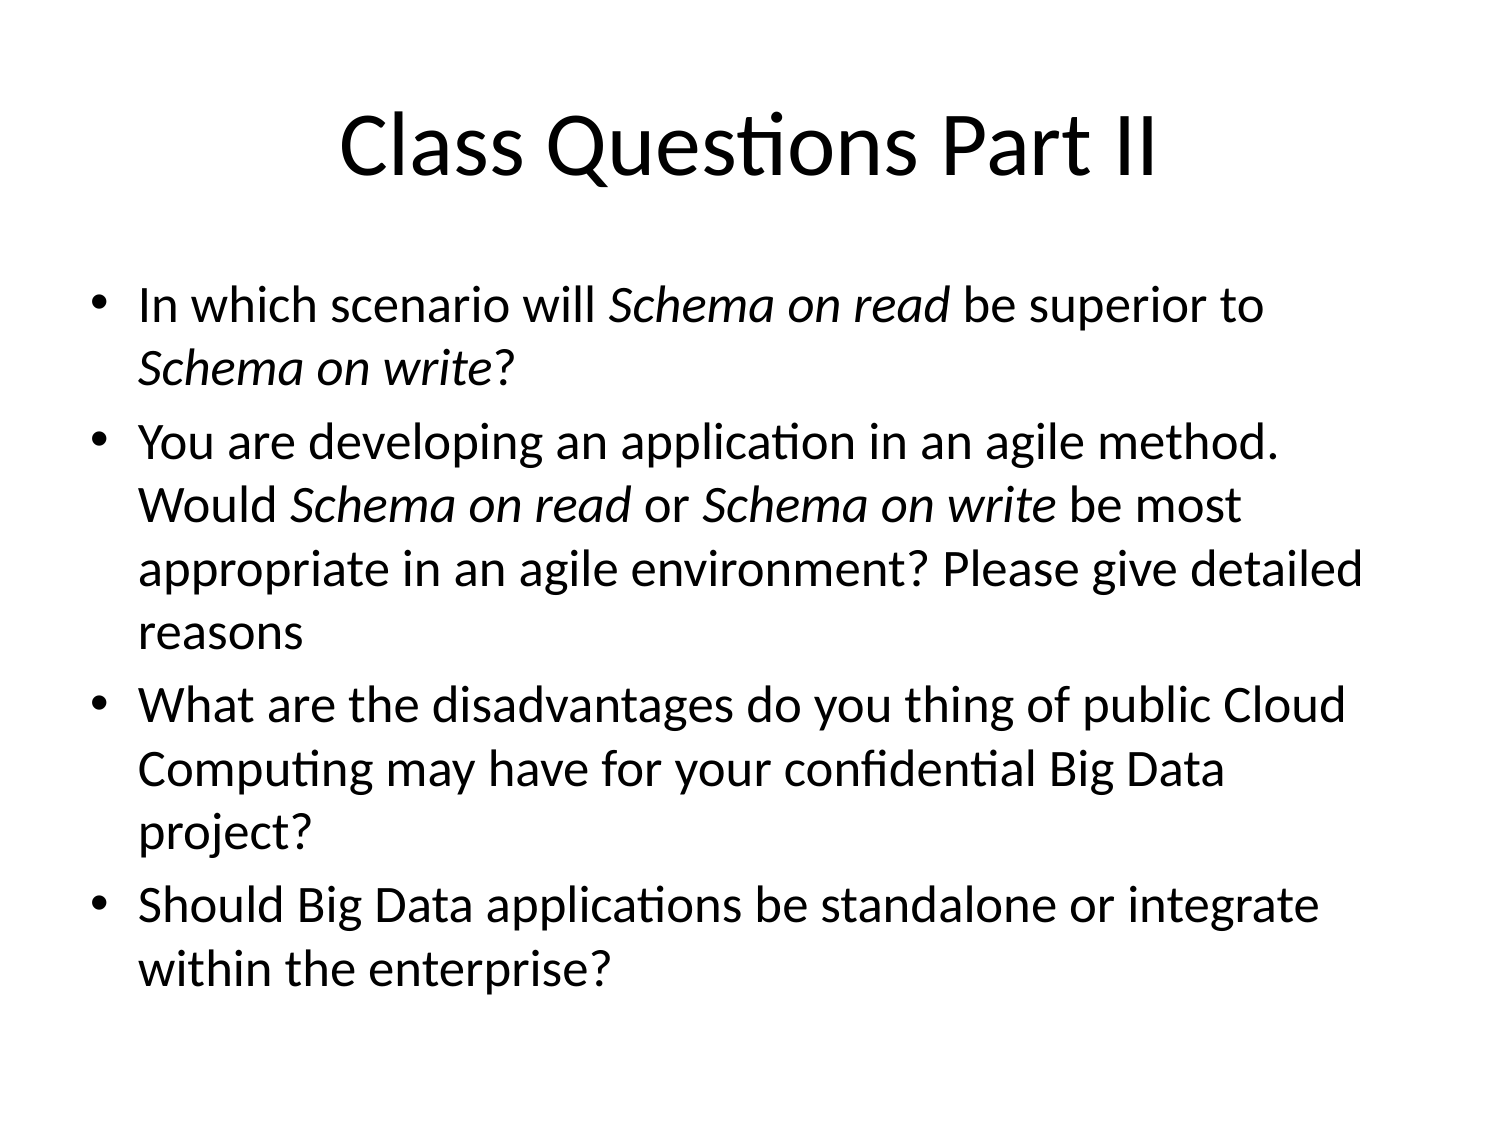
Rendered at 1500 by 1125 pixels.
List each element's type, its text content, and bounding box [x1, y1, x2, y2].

list In which scenario will Schema on read be superior to Schema on write? You are developing an application in an agile method. Would Schema on read or Schema on write be most appropriate in an agile environment? Please give detailed reasons What are the disadvantages do you thing of public Cloud Computing may have for your confidential Big Data project? Should Big Data applications be standalone or integrate within the enterprise? [75, 262, 1425, 1005]
title Class Questions Part II [75, 45, 1425, 233]
